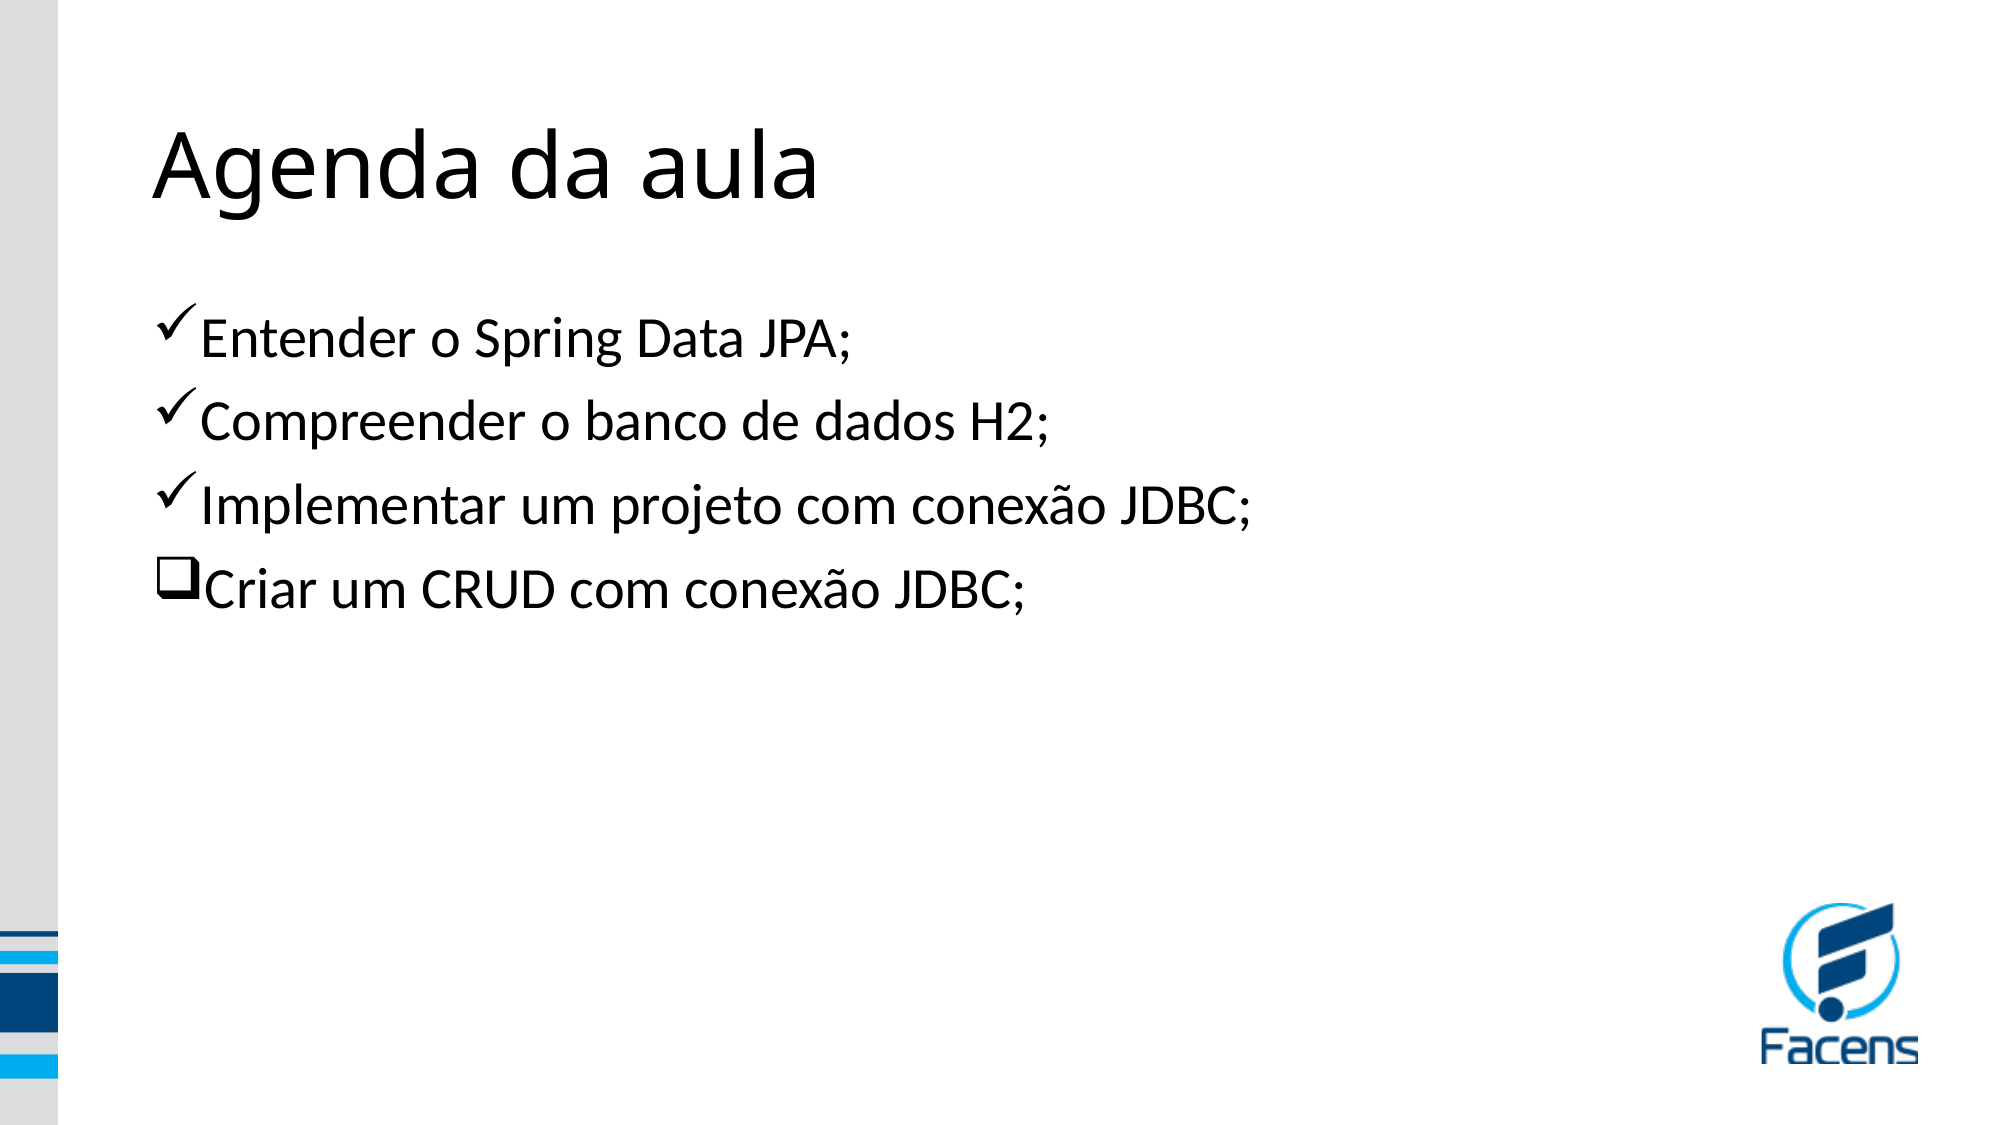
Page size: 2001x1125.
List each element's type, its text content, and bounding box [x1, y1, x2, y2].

picture [0, 1079, 58, 1125]
picture [1761, 903, 1918, 1064]
title Agenda da aula [137, 59, 1863, 278]
list Entender o Spring Data JPA; Compreender o banco de dados H2; Implementar um projeto com conexão JDBC; Criar um CRUD com conexão JDBC; [137, 299, 1863, 1014]
picture [0, 0, 58, 950]
picture [0, 965, 58, 1054]
